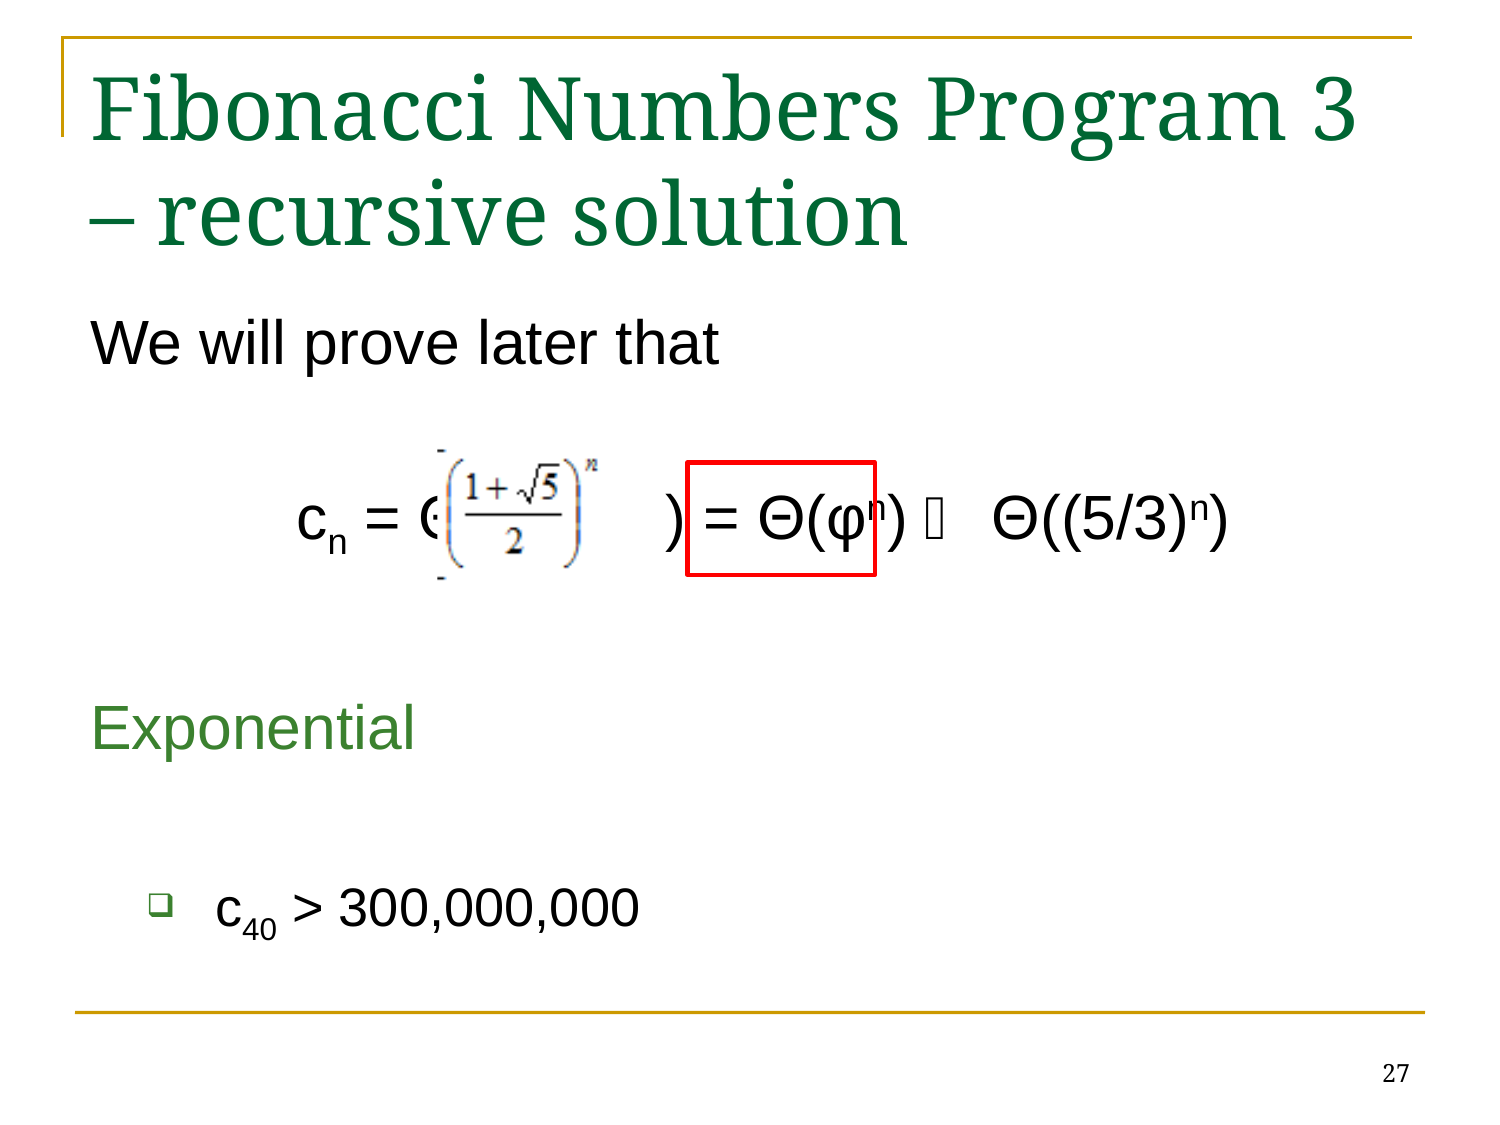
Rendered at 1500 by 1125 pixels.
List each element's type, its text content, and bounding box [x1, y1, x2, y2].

picture [437, 425, 604, 590]
text_box [685, 460, 877, 577]
title Fibonacci Numbers Program 3 – recursive solution [75, 45, 1425, 233]
list We will prove later that cn = Θ( ) = Θ(φn)  Θ((5/3)n) Exponential c40 > 300,000,000 [75, 294, 1425, 1038]
slide_number 27 [1074, 1023, 1426, 1100]
